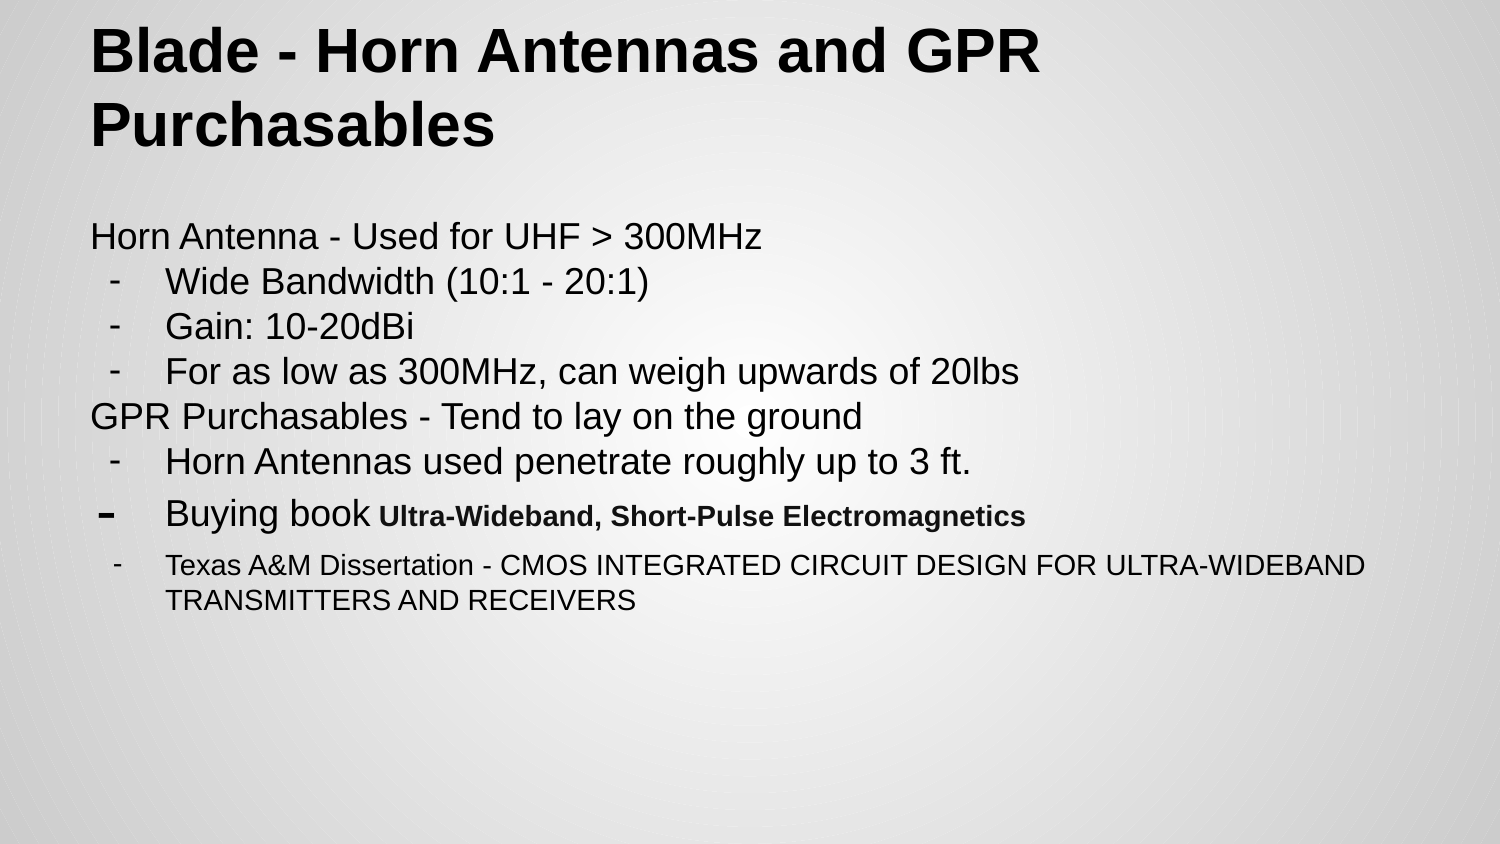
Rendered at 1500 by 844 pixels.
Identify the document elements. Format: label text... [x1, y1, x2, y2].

title Blade - Horn Antennas and GPR Purchasables [75, 33, 1425, 175]
list Horn Antenna - Used for UHF > 300MHz Wide Bandwidth (10:1 - 20:1) Gain: 10-20dBi For as low as 300MHz, can weigh upwards of 20lbs GPR Purchasables - Tend to lay on the ground Horn Antennas used penetrate roughly up to 3 ft. Buying book Ultra-Wideband, Short-Pulse Electromagnetics Texas A&M Dissertation - CMOS INTEGRATED CIRCUIT DESIGN FOR ULTRA-WIDEBAND TRANSMITTERS AND RECEIVERS [75, 196, 1425, 808]
